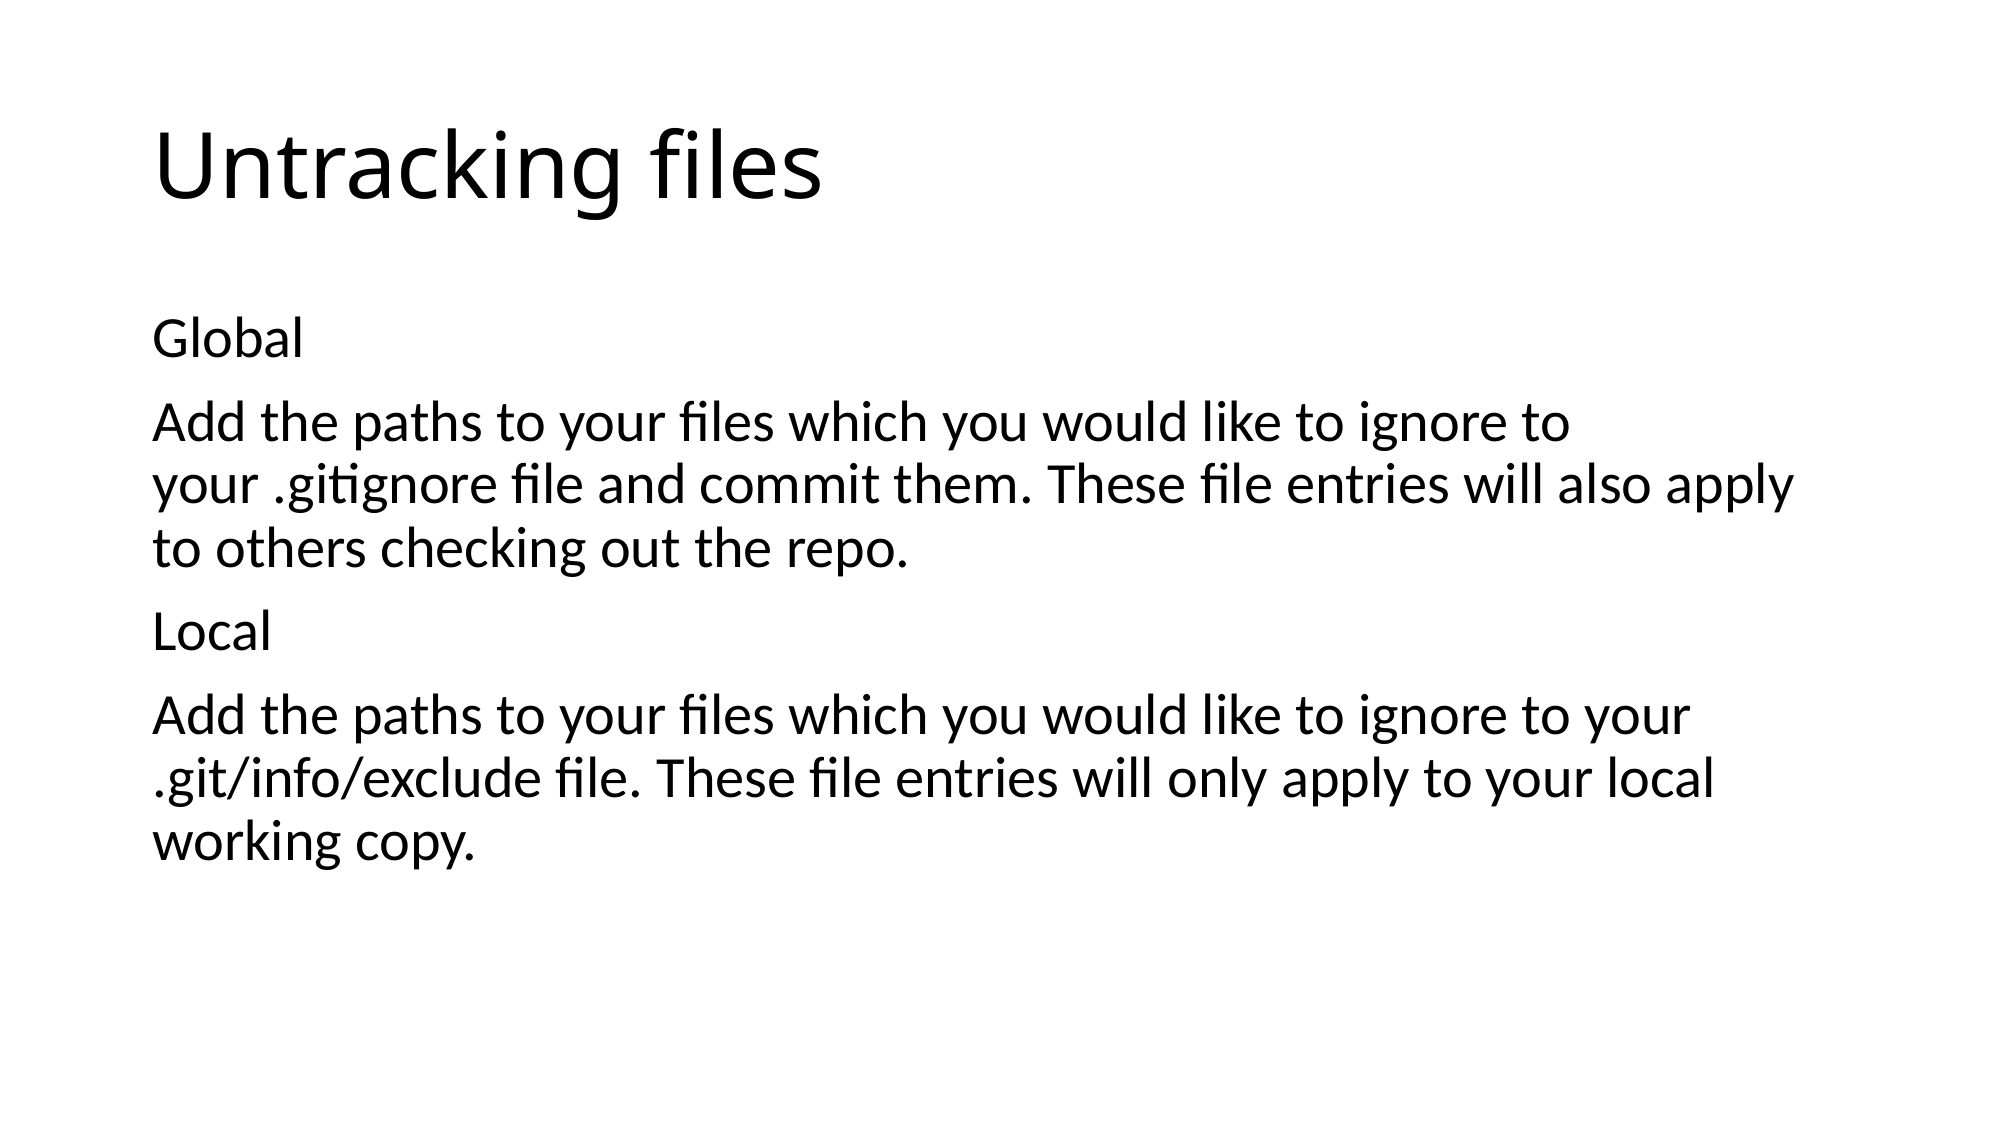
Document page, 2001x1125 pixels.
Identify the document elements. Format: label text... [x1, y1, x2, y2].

title Untracking files [137, 59, 1863, 278]
list Global Add the paths to your files which you would like to ignore to your .gitignore file and commit them. These file entries will also apply to others checking out the repo. Local Add the paths to your files which you would like to ignore to your .git/info/exclude file. These file entries will only apply to your local working copy. [137, 299, 1863, 1014]
